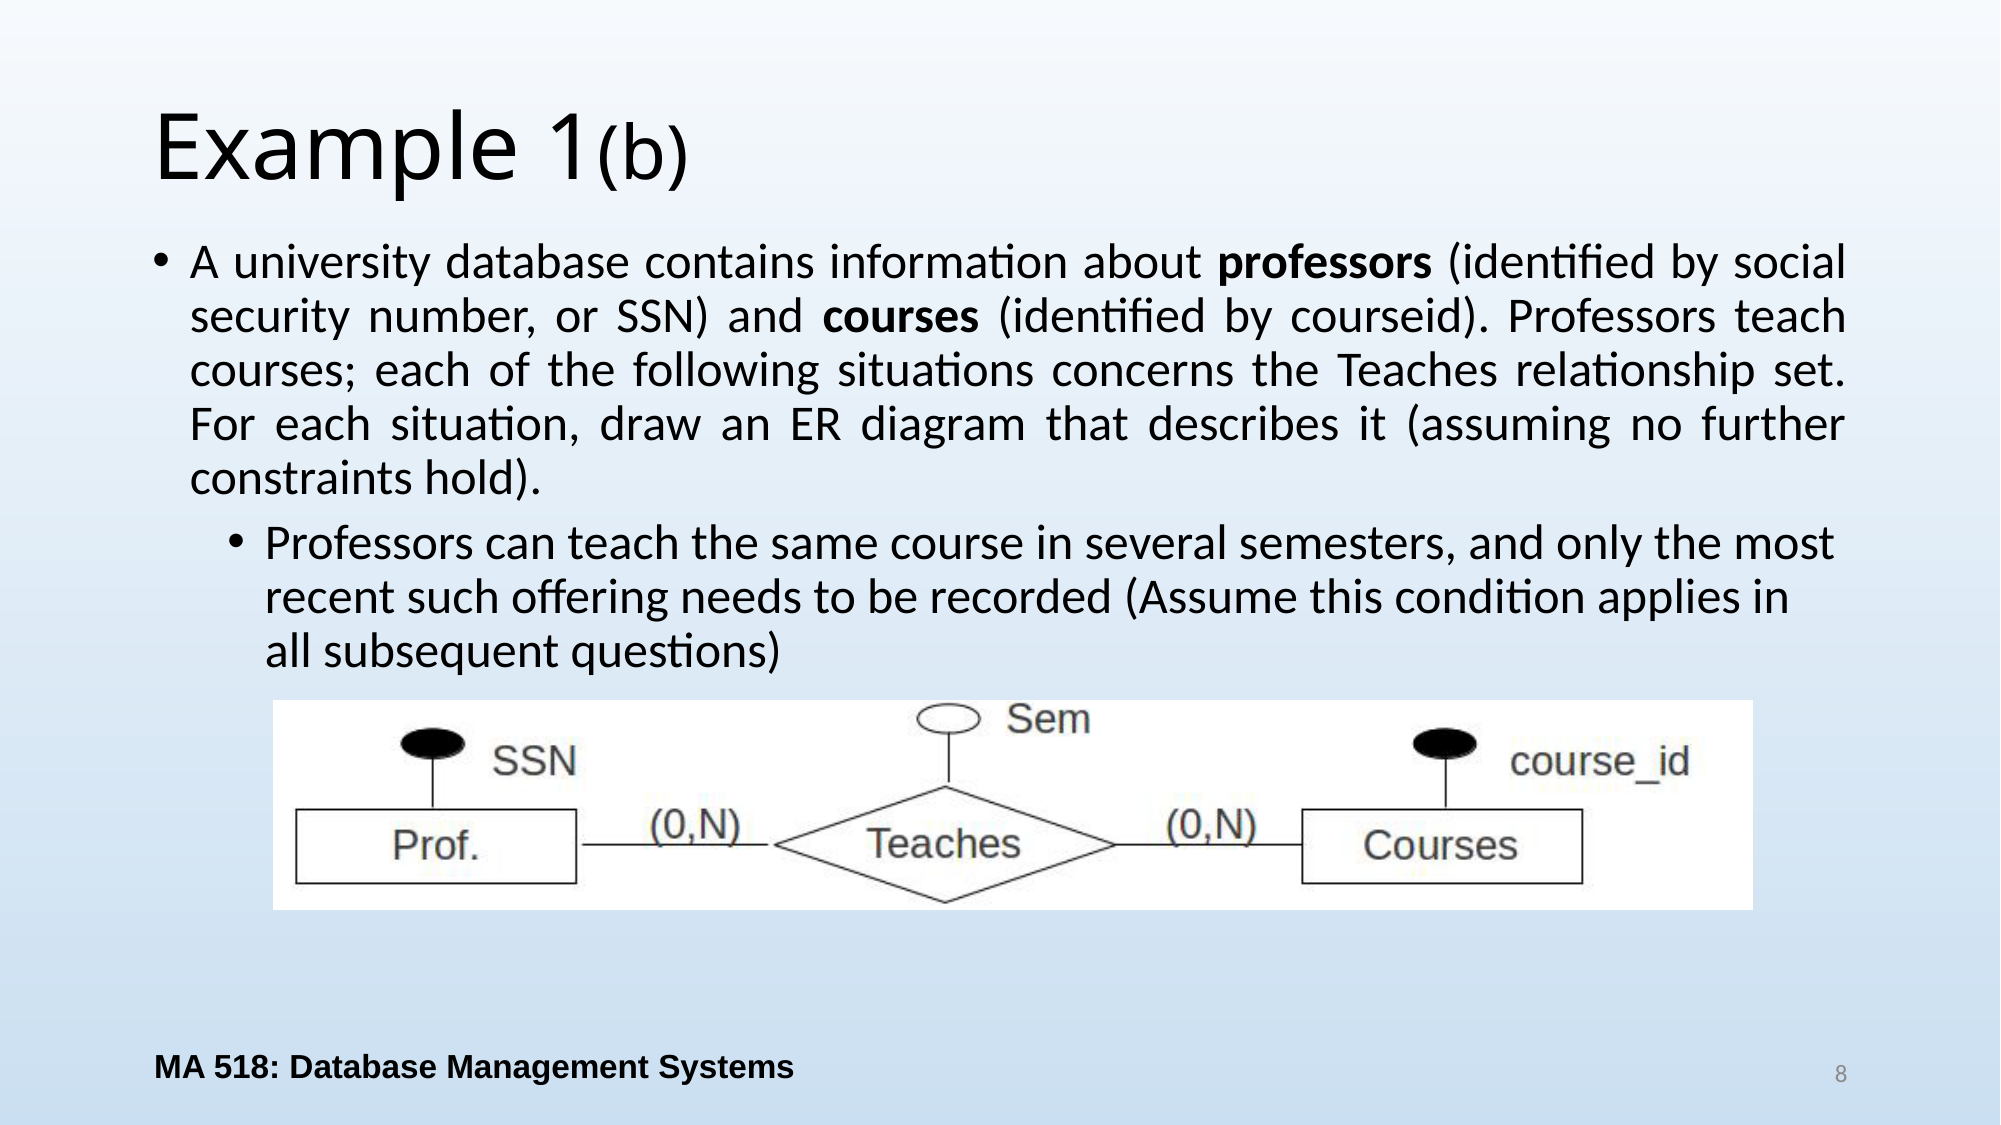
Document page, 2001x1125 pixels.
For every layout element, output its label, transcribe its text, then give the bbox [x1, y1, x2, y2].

slide_number 8 [1412, 1042, 1863, 1103]
picture [273, 700, 1753, 910]
footer MA 518: Database Management Systems [137, 1035, 813, 1096]
title Example 1(b) [137, 41, 1863, 228]
list A university database contains information about professors (identified by social security number, or SSN) and courses (identified by courseid). Professors teach courses; each of the following situations concerns the Teaches relationship set. For each situation, draw an ER diagram that describes it (assuming no further constraints hold). Professors can teach the same course in several semesters, and only the most recent such offering needs to be recorded (Assume this condition applies in all subsequent questions) [137, 228, 1863, 942]
